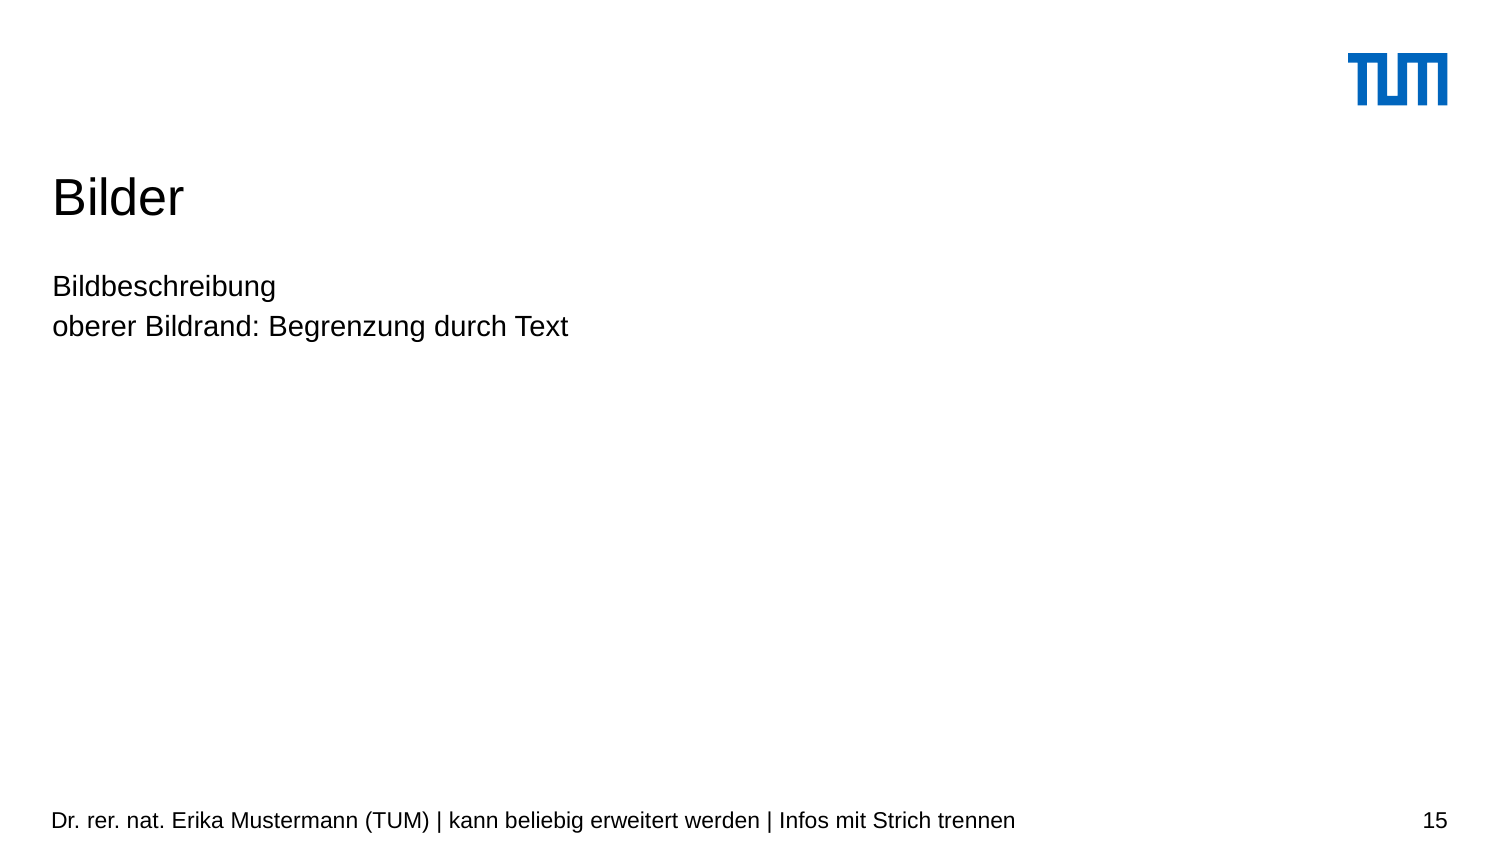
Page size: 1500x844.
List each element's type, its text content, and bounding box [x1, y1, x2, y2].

list Bildbeschreibung oberer Bildrand: Begrenzung durch Text [52, 262, 1449, 345]
picture [0, 349, 1500, 844]
title Bilder [52, 159, 1449, 227]
